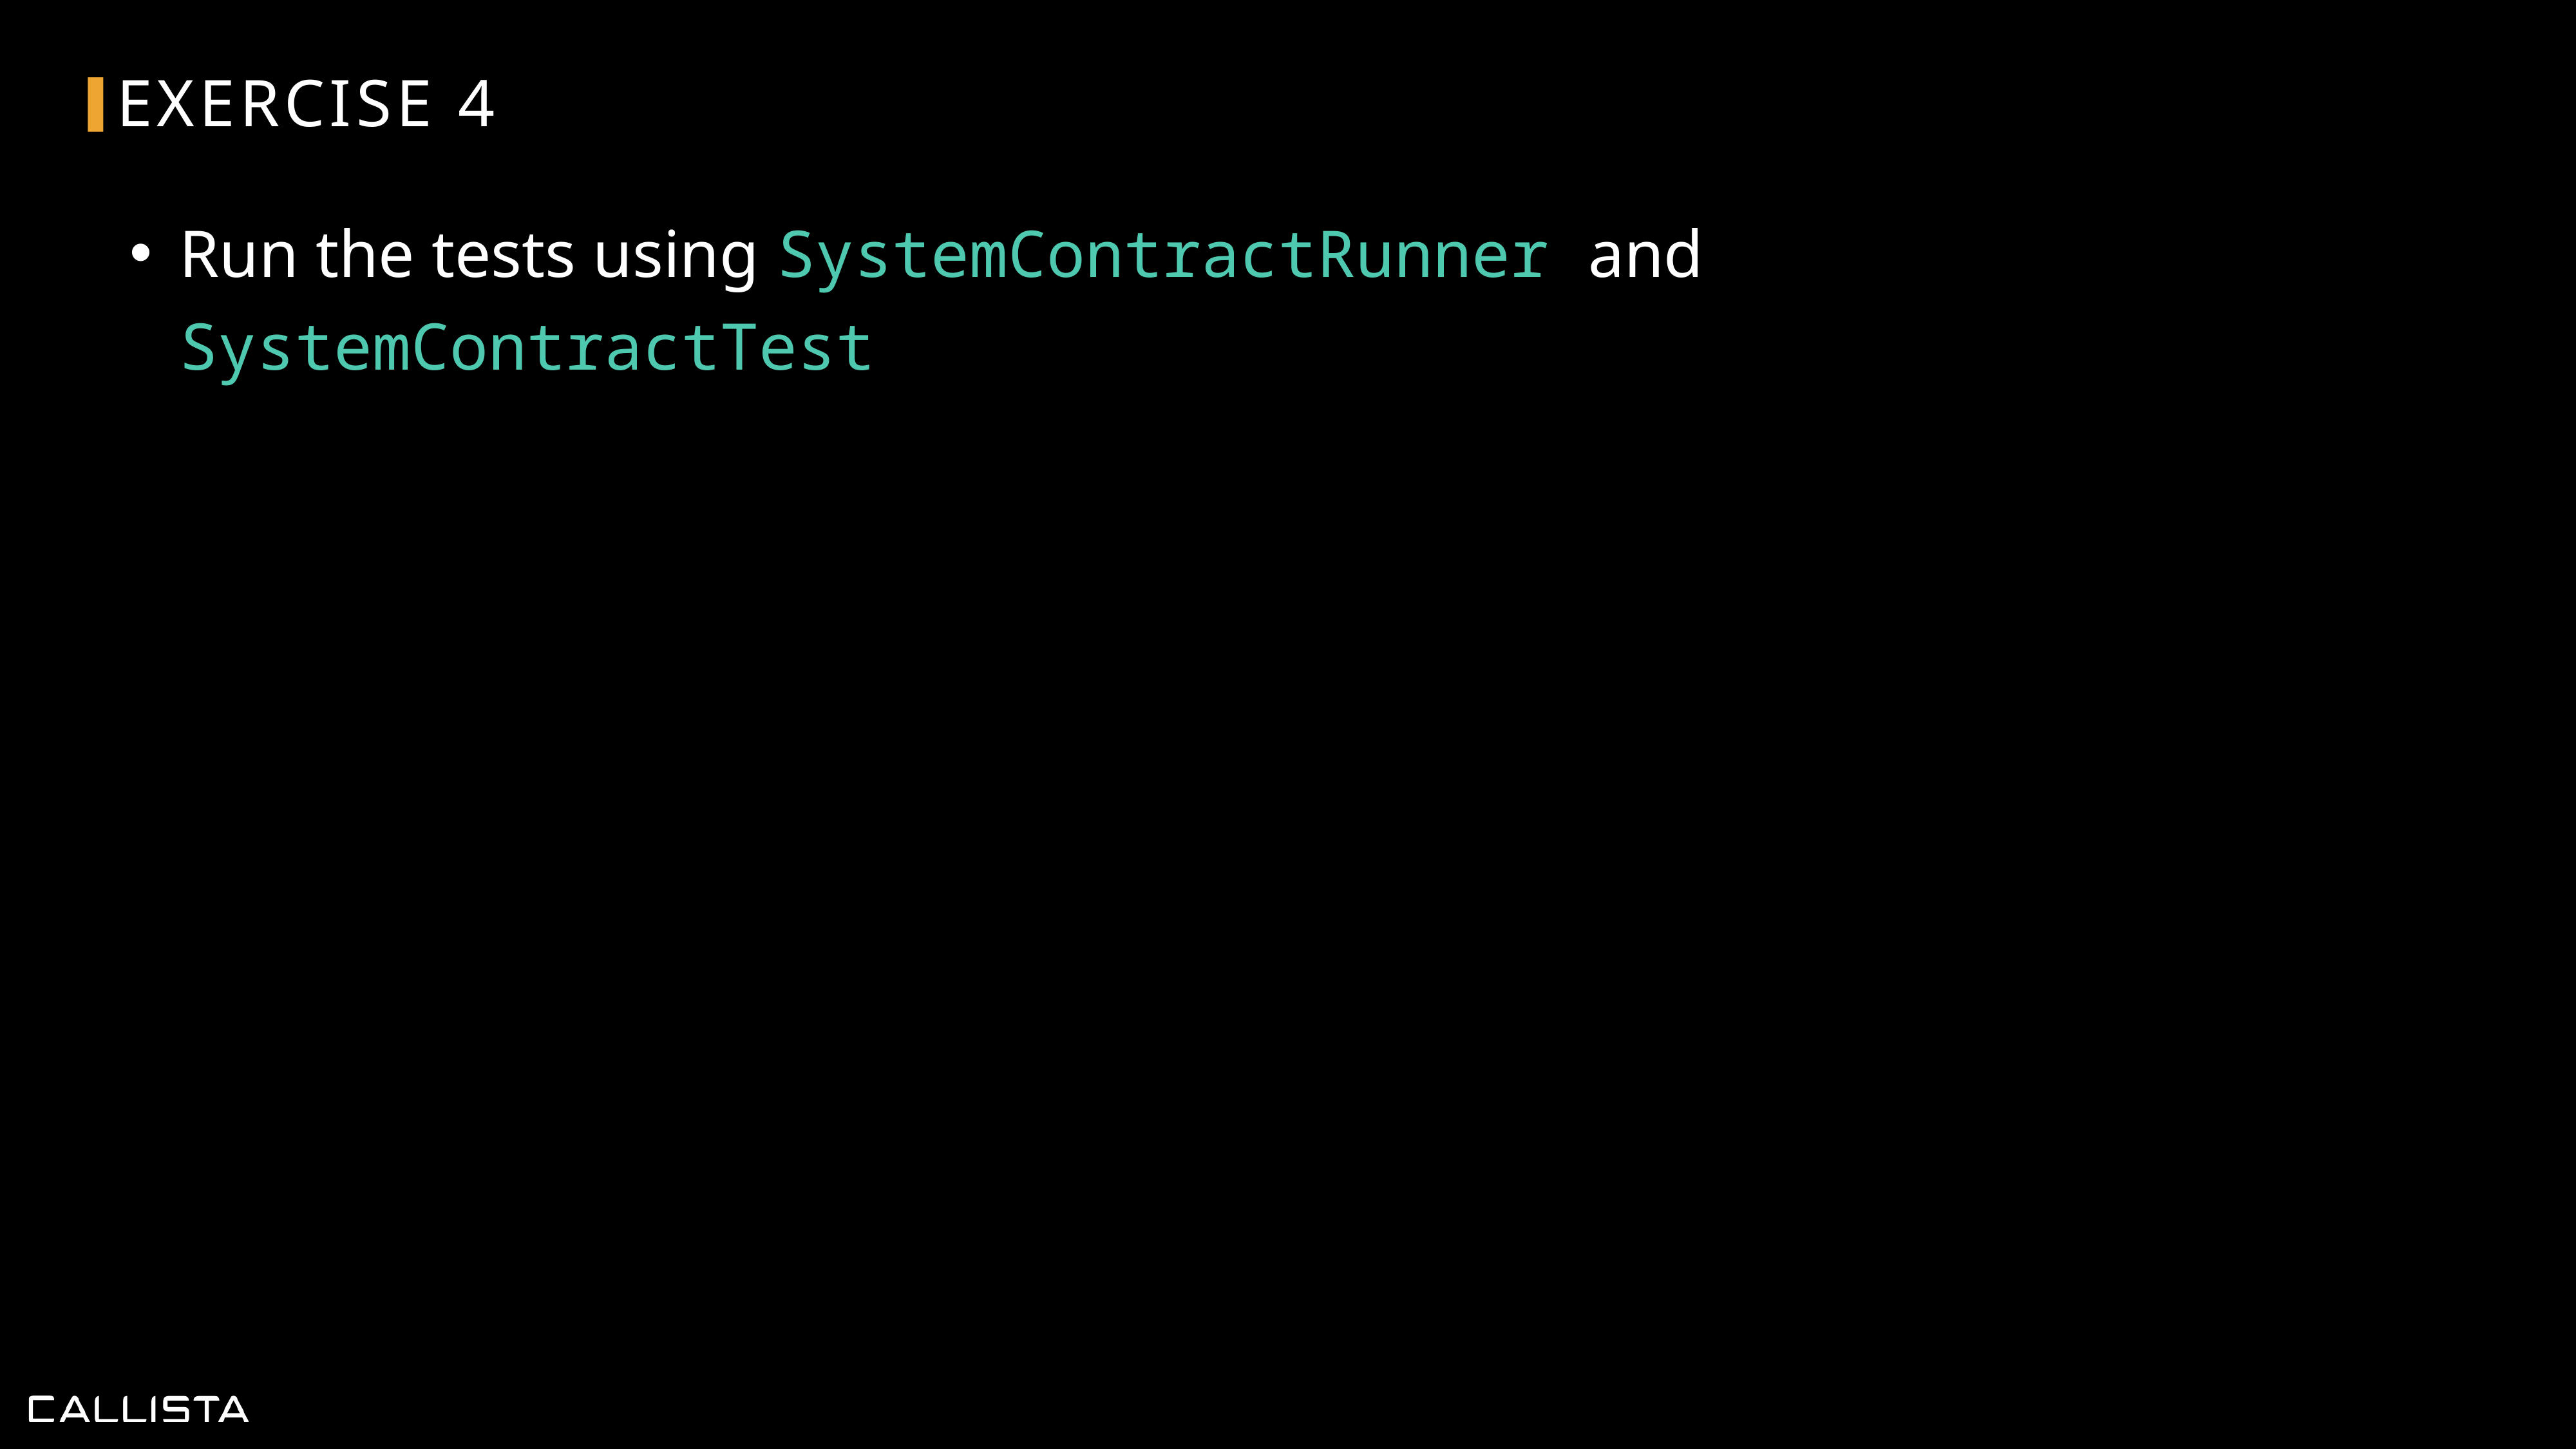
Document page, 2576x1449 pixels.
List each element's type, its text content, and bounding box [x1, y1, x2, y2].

title Exercise 4 [106, 52, 2423, 149]
list Run the tests using SystemContractRunner and SystemContractTest [106, 187, 2423, 1262]
